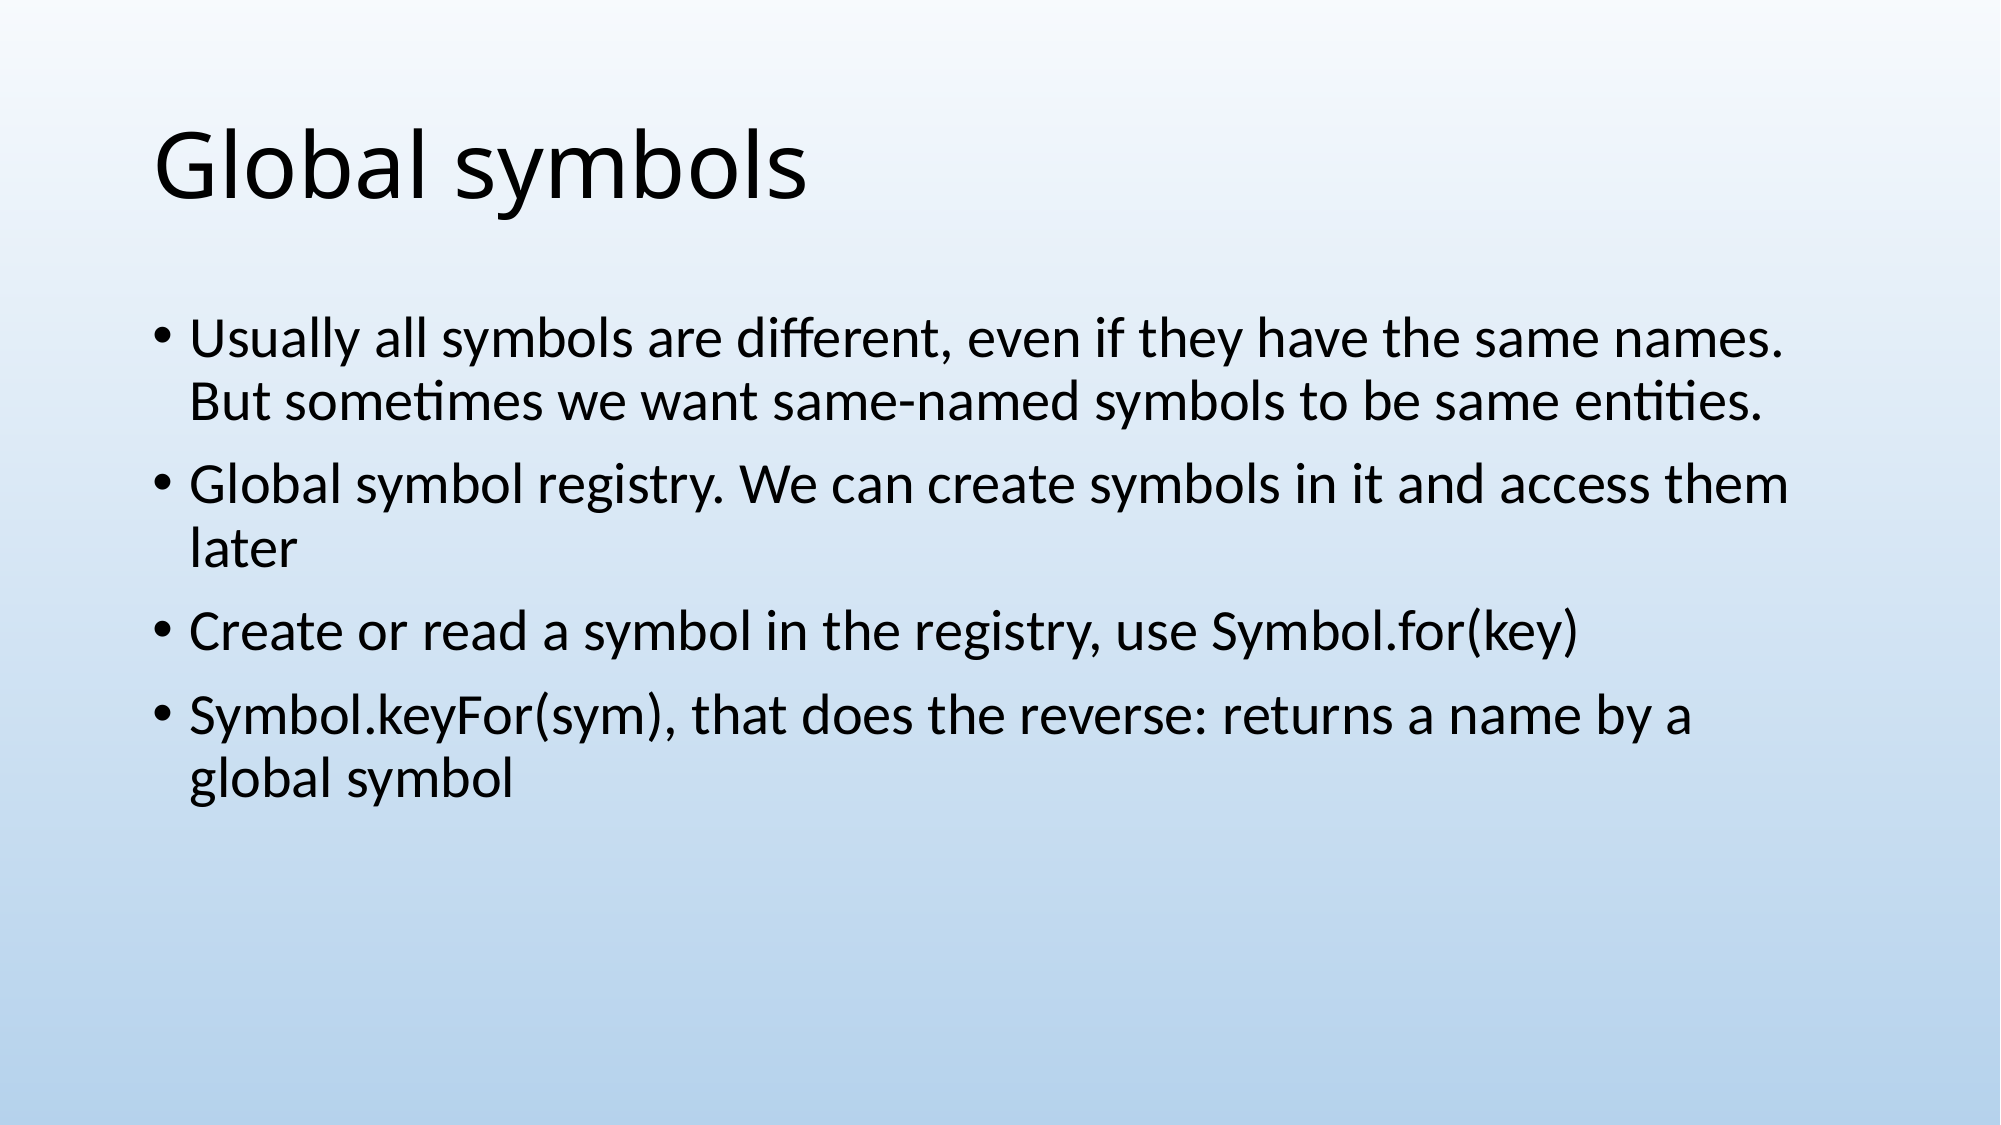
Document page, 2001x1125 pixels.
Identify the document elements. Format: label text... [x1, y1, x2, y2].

title Global symbols [137, 59, 1863, 278]
list Usually all symbols are different, even if they have the same names. But sometimes we want same-named symbols to be same entities. Global symbol registry. We can create symbols in it and access them later Create or read a symbol in the registry, use Symbol.for(key) Symbol.keyFor(sym), that does the reverse: returns a name by a global symbol [137, 299, 1863, 1014]
